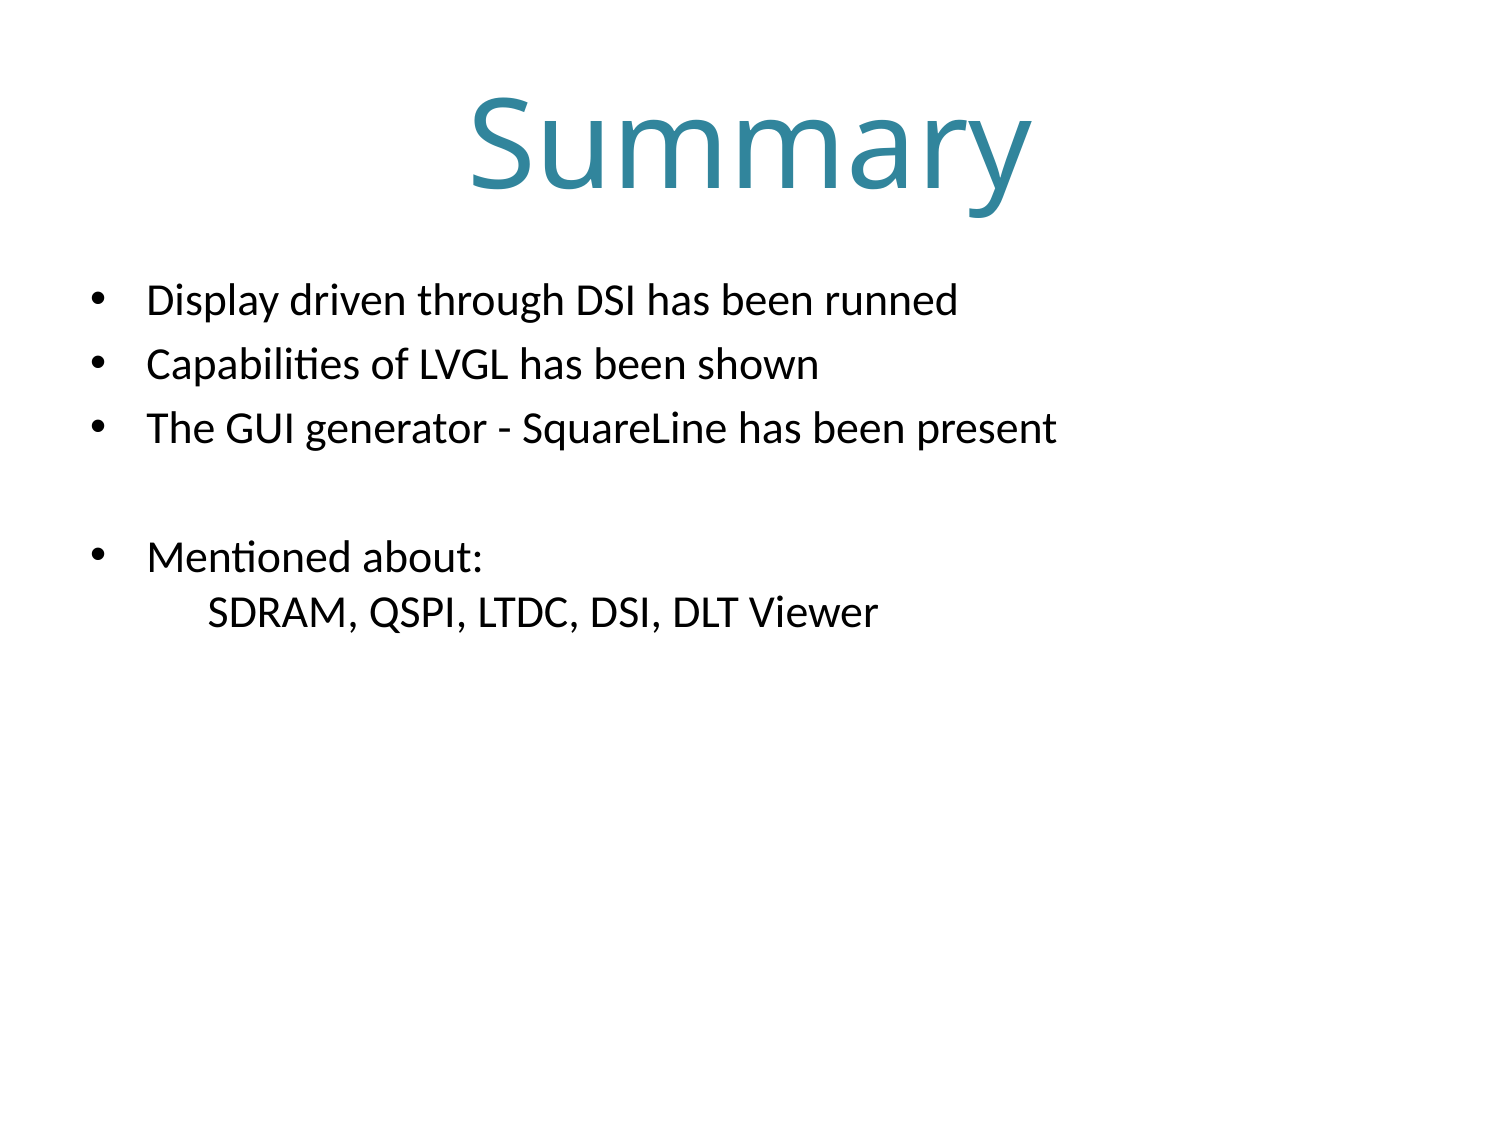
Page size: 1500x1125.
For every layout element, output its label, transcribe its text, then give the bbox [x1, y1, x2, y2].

list Display driven through DSI has been runned Capabilities of LVGL has been shown The GUI generator - SquareLine has been present Mentioned about: SDRAM, QSPI, LTDC, DSI, DLT Viewer [75, 262, 1425, 1005]
title Summary [75, 45, 1425, 233]
